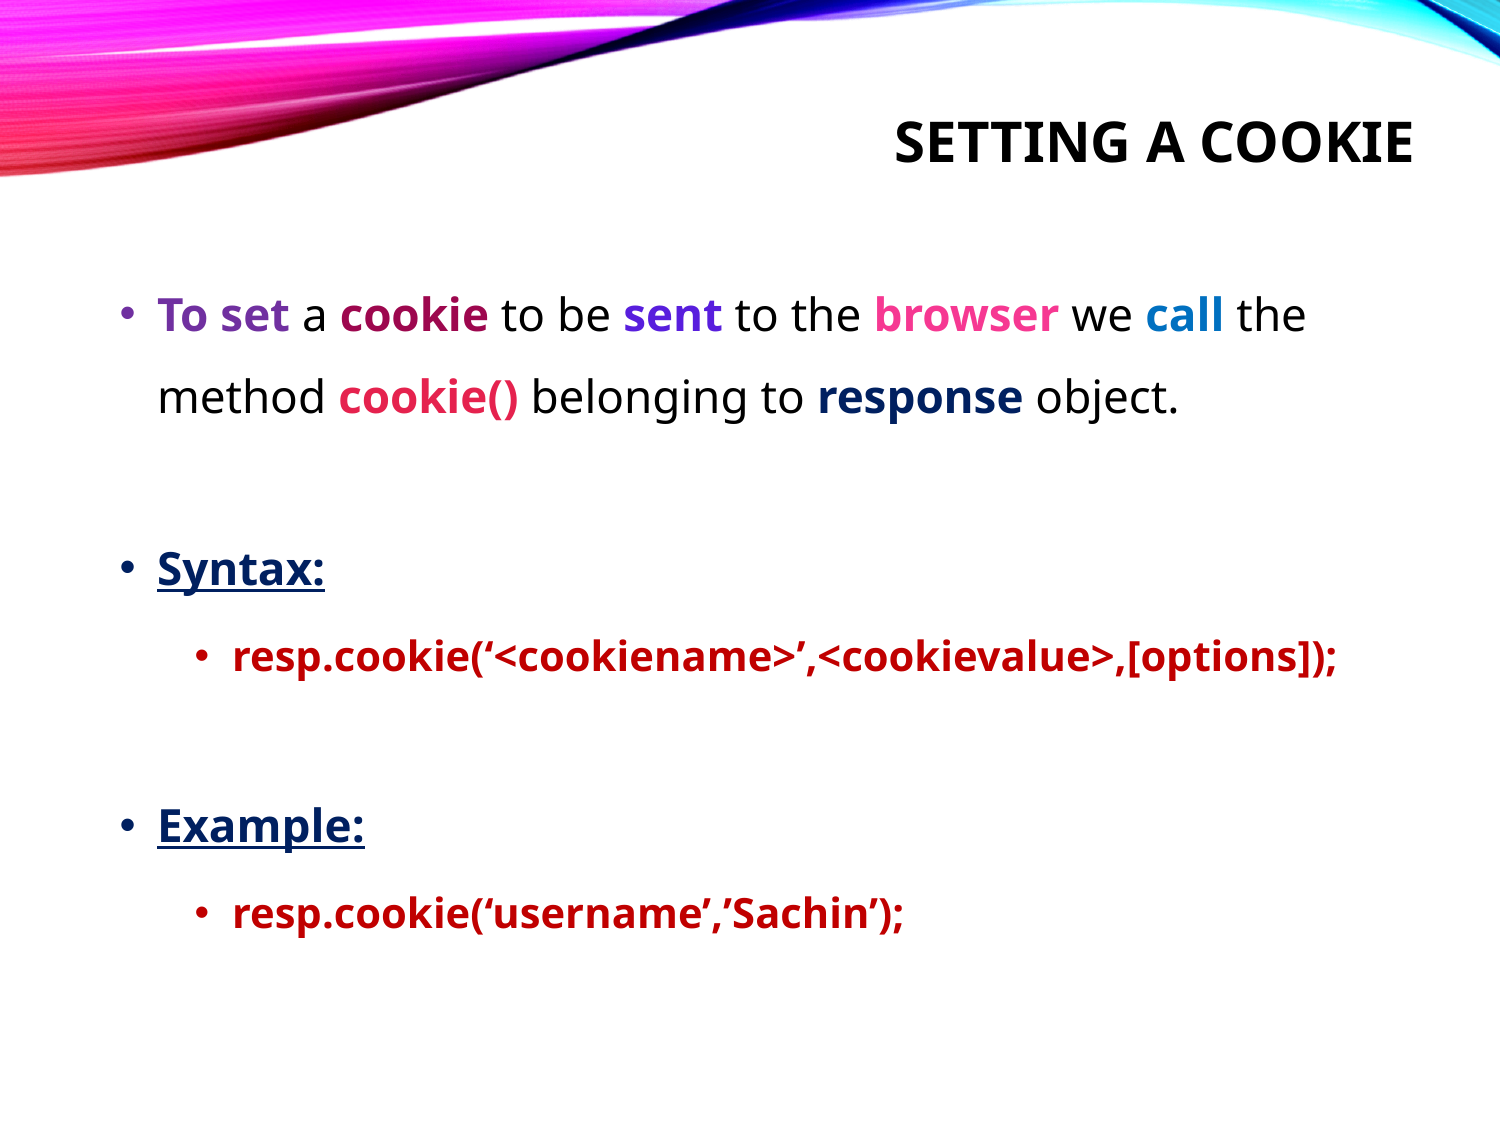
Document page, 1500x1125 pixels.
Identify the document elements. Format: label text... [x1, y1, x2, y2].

title Setting a cookie [383, 38, 1431, 250]
list To set a cookie to be sent to the browser we call the method cookie() belonging to response object. Syntax: resp.cookie(‘<cookiename>’,<cookievalue>,[options]); Example: resp.cookie(‘username’,’Sachin’); [29, 250, 1475, 1111]
picture [0, 0, 1500, 178]
